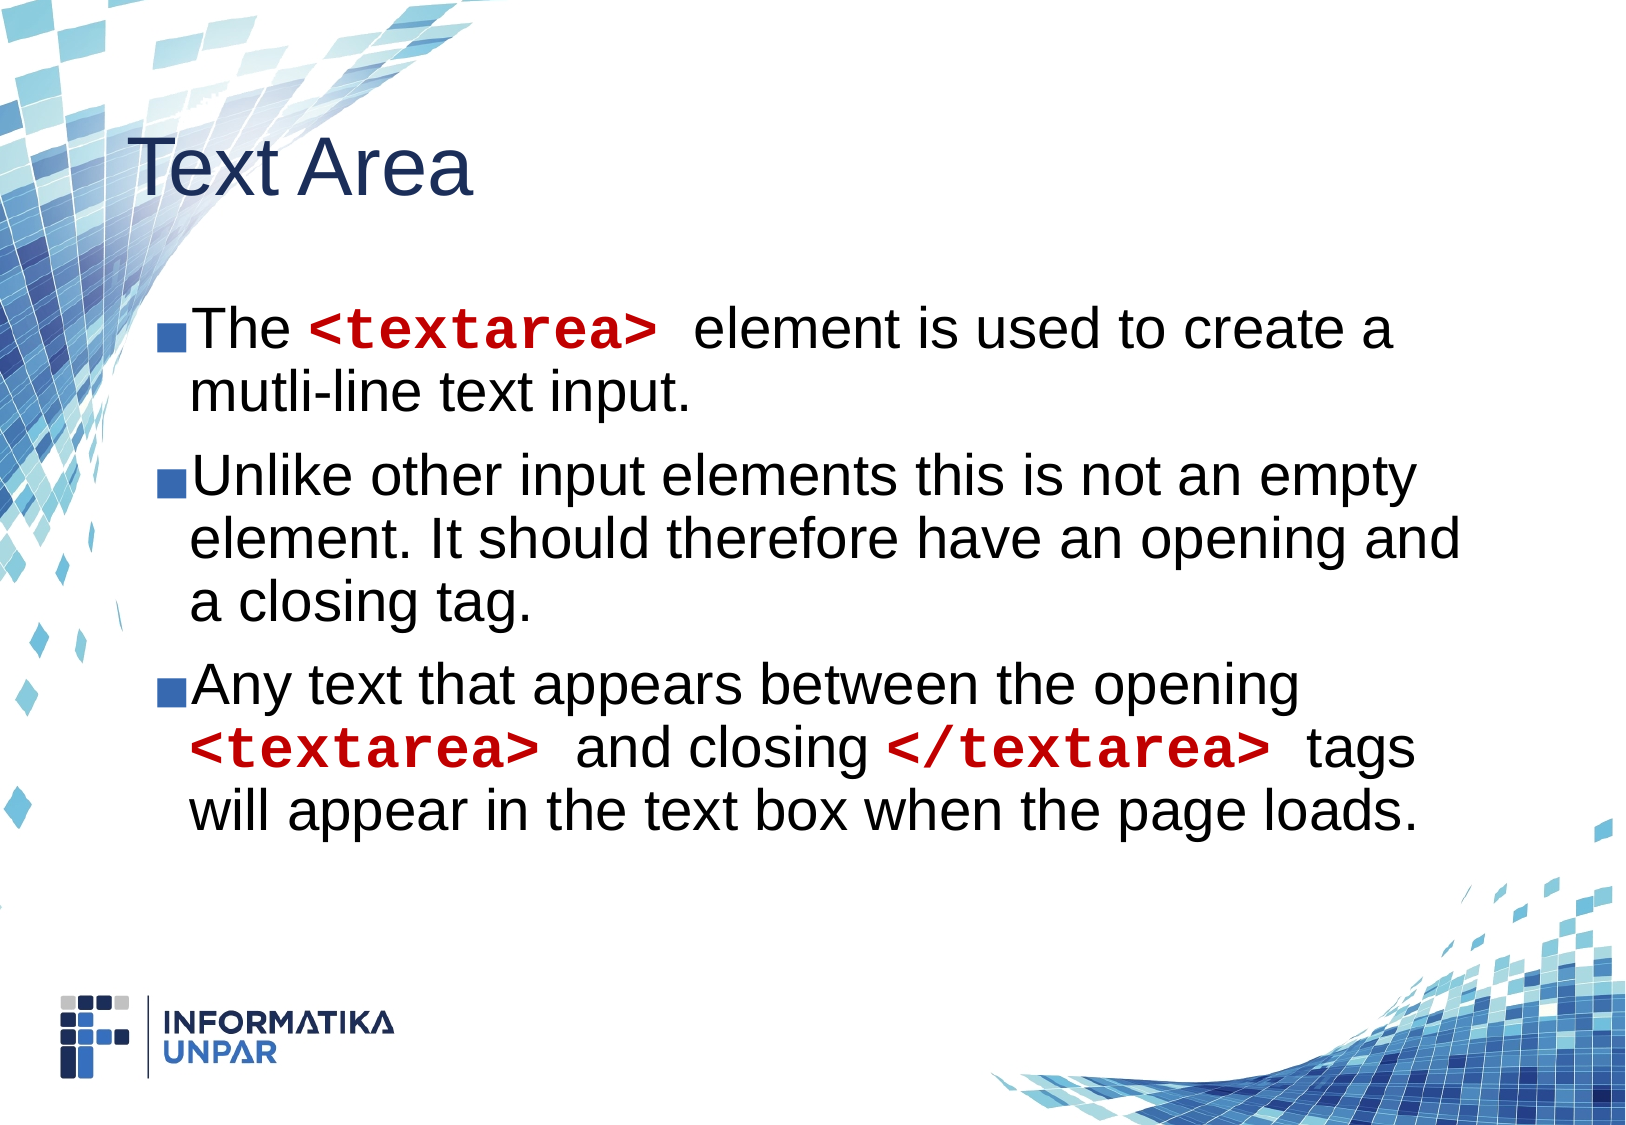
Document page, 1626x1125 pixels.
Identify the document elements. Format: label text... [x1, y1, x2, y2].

picture [0, 0, 1626, 1125]
list The <textarea> element is used to create a mutli-line text input. Unlike other input elements this is not an empty element. It should therefore have an opening and a closing tag. Any text that appears between the opening <textarea> and closing </textarea> tags will appear in the text box when the page loads. [137, 291, 1500, 1050]
title Text Area [111, 59, 1514, 278]
